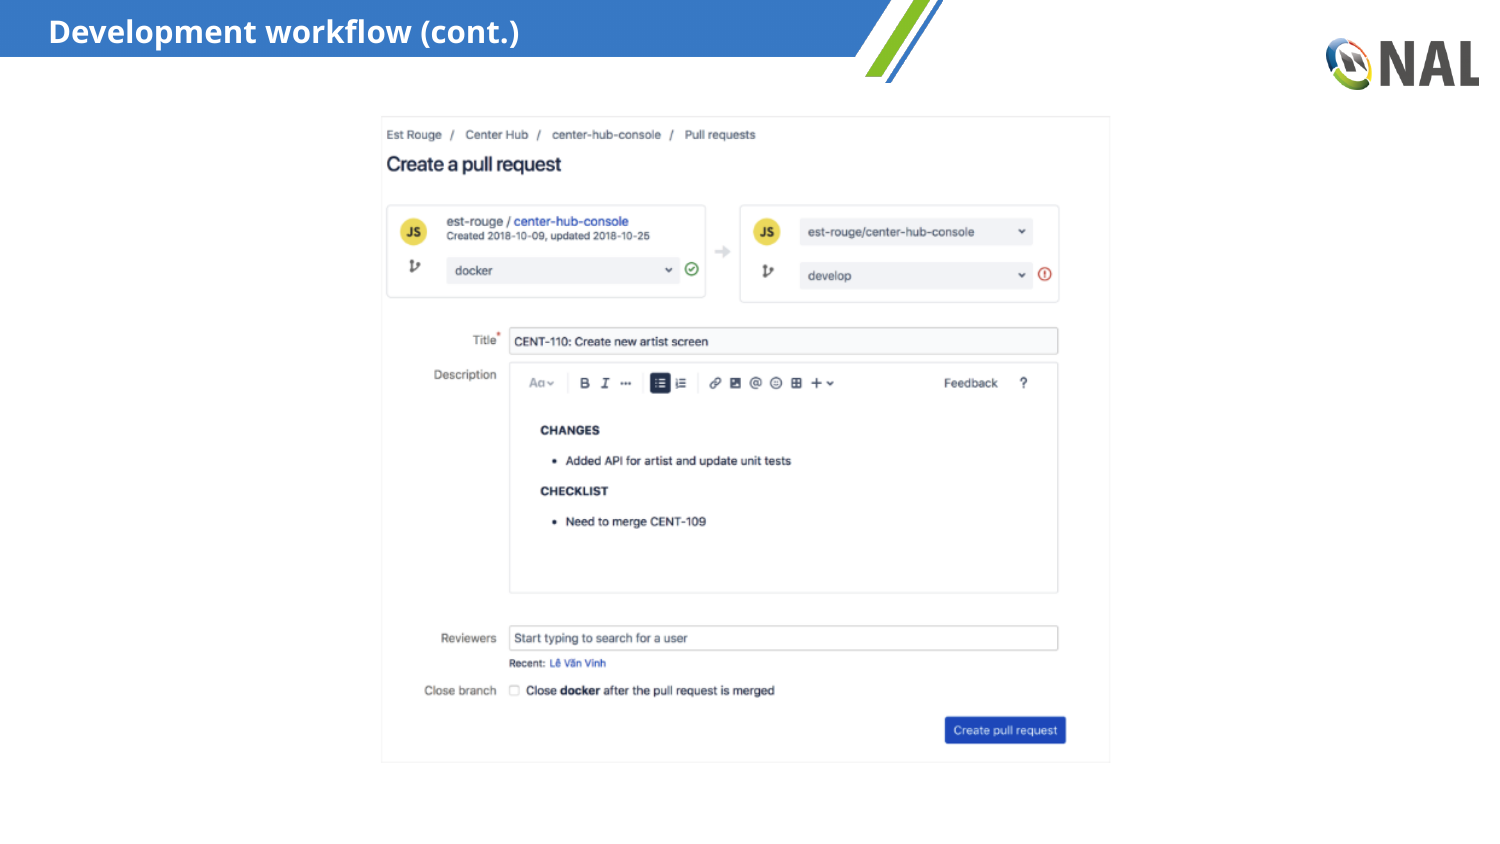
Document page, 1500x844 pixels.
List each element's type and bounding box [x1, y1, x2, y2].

picture [1326, 38, 1479, 90]
picture [351, 91, 1149, 804]
picture [0, 0, 943, 83]
